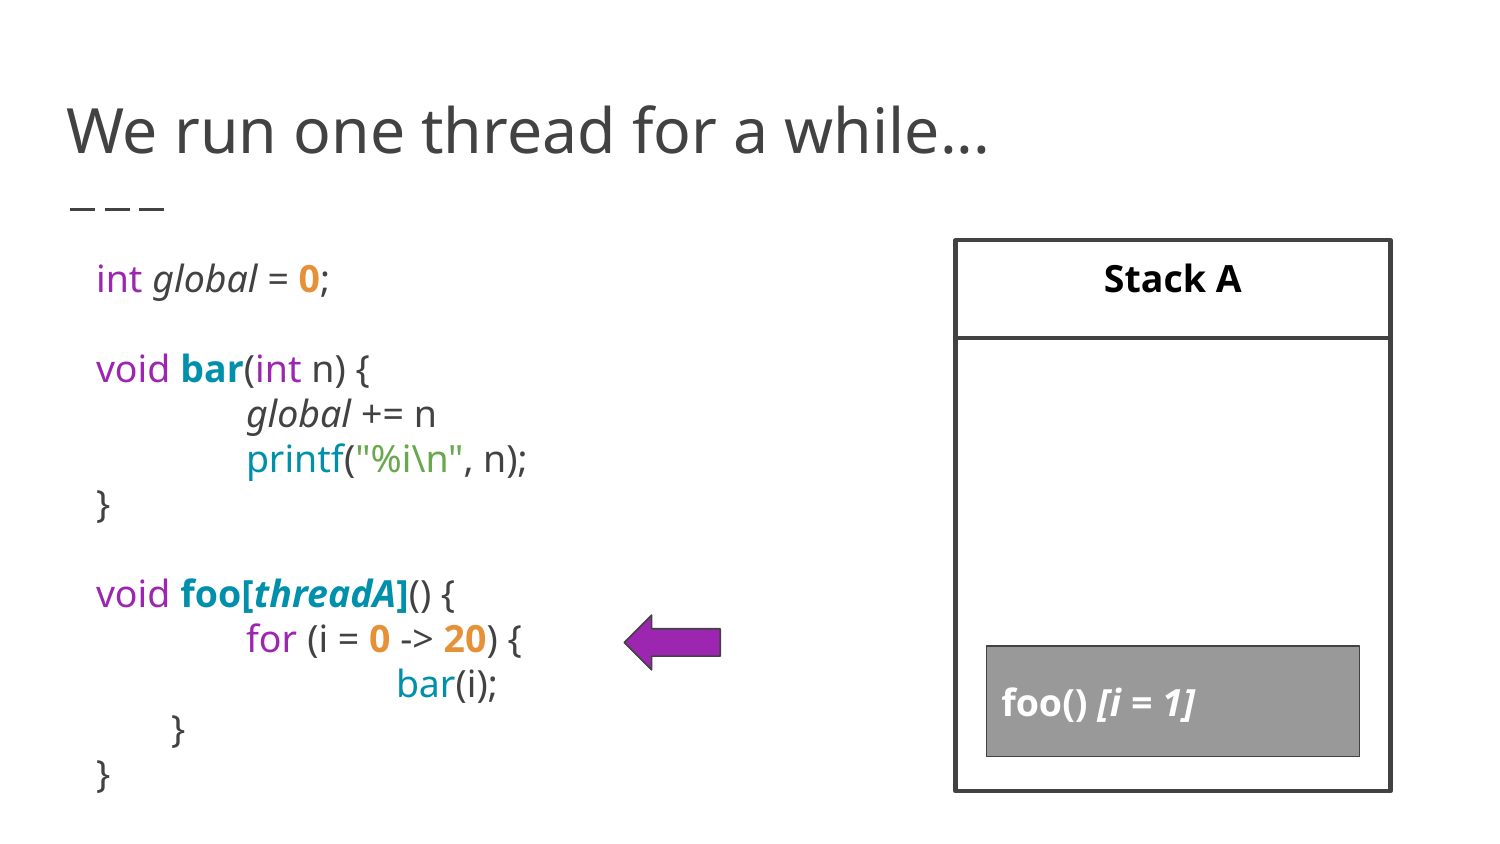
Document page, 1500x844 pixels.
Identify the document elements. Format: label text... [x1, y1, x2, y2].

title We run one thread for a while... [51, 61, 1449, 182]
text_box [624, 615, 721, 670]
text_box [955, 239, 1391, 792]
list int global = 0; void bar(int n) { global += n printf("%i\n", n); } void foo[threadA]() { for (i = 0 -> 20) { bar(i); } } [51, 240, 721, 811]
